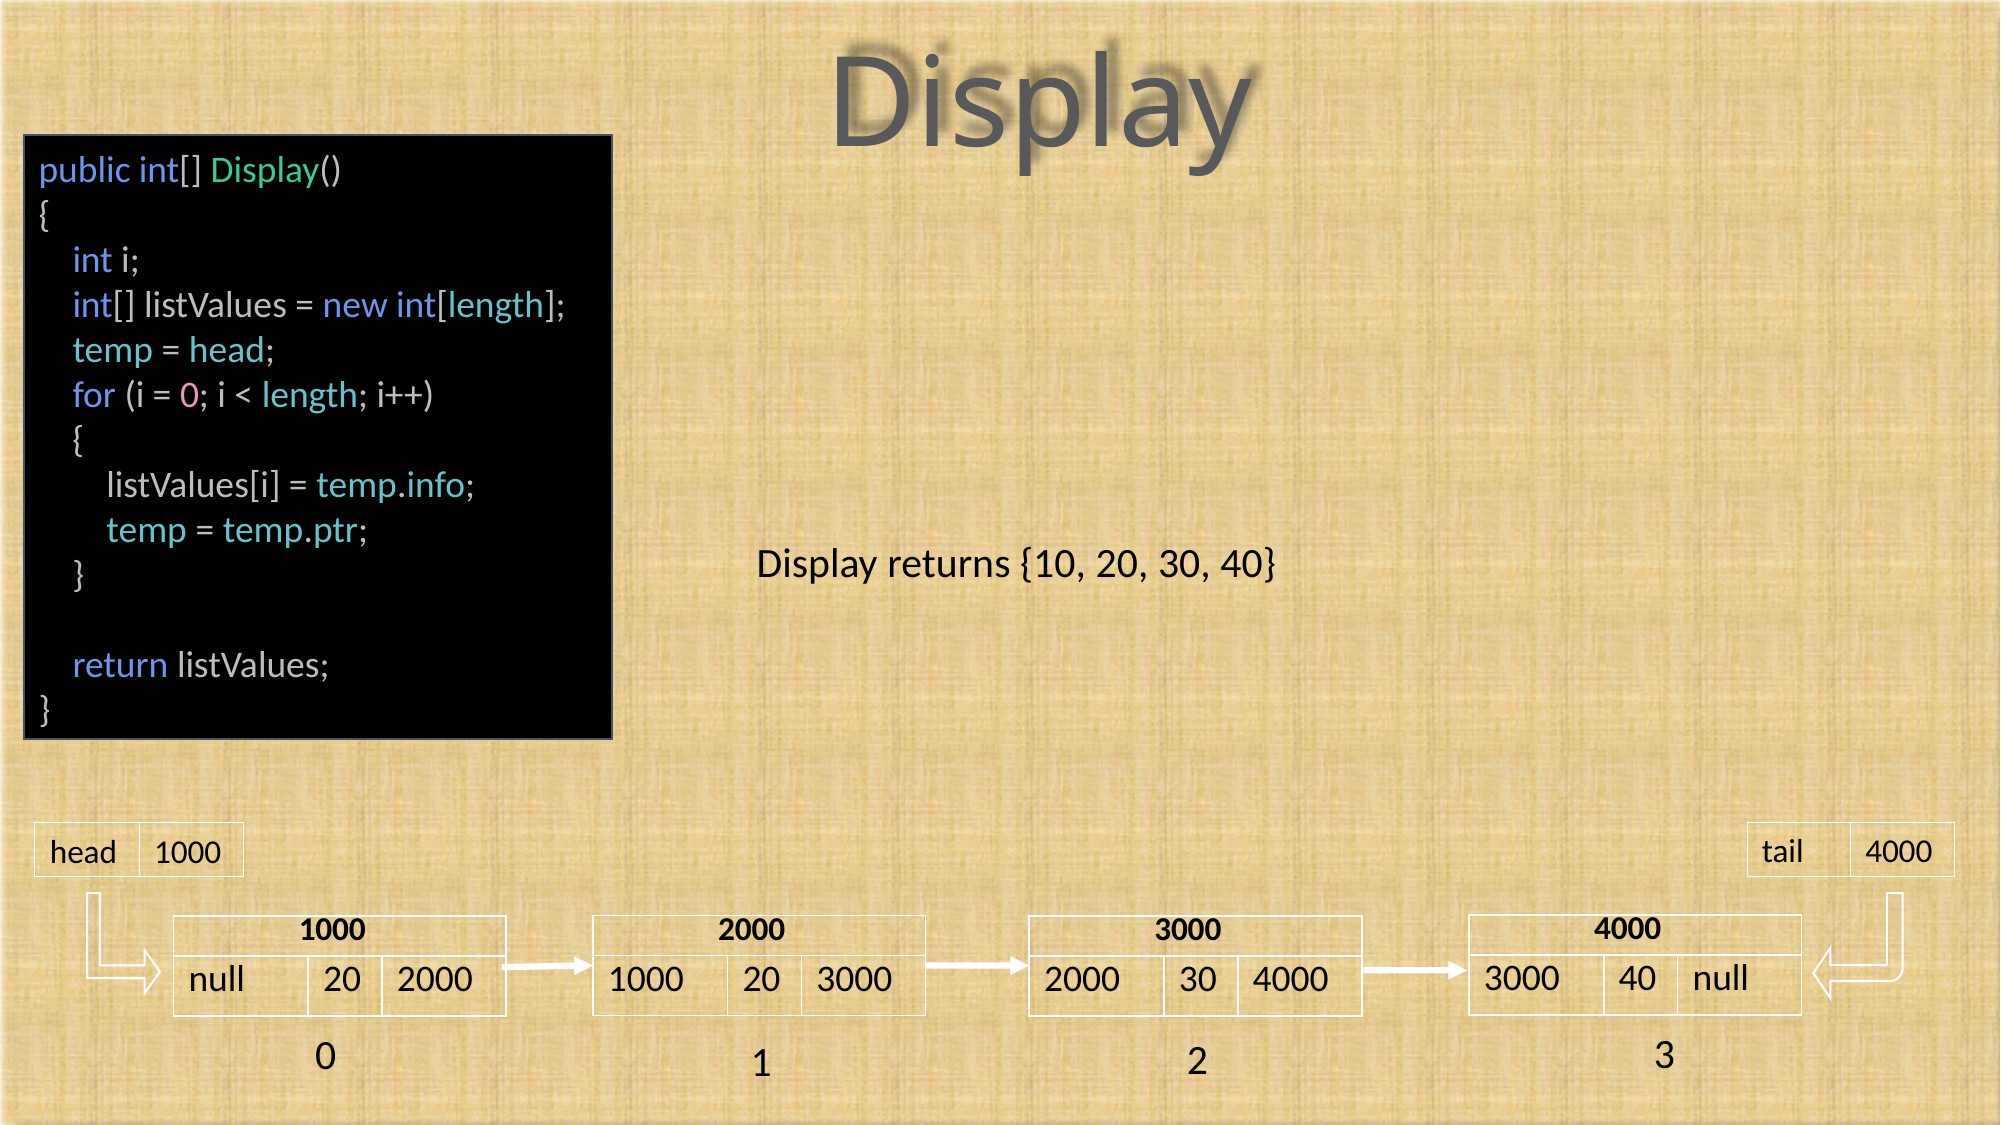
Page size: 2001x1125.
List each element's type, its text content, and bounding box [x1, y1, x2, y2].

table_cell 4000 [1239, 957, 1361, 1015]
text_box [3, 3, 1998, 1120]
table_cell null [1678, 956, 1801, 1014]
table_cell 30 [1165, 957, 1237, 1015]
table_cell 20 [728, 956, 801, 1015]
table_cell 3000 [802, 956, 925, 1015]
text_box 2 [1172, 1025, 1219, 1091]
text_box 3 [1639, 1019, 1686, 1085]
text_box public int[] Display() { int i; int[] listValues = new int[length]; temp = head; for (i = 0; i < length; i++) { listValues[i] = temp.info; temp = temp.ptr; } return listValues; } [23, 134, 613, 740]
table_cell null [174, 957, 307, 1015]
table_cell 2000 [1030, 957, 1163, 1015]
text_box Display [610, 14, 1468, 180]
table_cell 3000 [1470, 956, 1603, 1014]
text_box 1 [735, 1027, 783, 1093]
text_box Display returns {10, 20, 30, 40} [741, 528, 1640, 594]
text_box [86, 892, 162, 997]
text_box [34, 822, 244, 878]
table_cell 20 [309, 957, 381, 1015]
table_cell 2000 [383, 957, 505, 1015]
text_box 0 [300, 1020, 347, 1086]
table_header 3000 [1030, 917, 1361, 955]
table_header 4000 [1470, 916, 1801, 954]
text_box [1747, 822, 1955, 878]
table_cell 40 [1605, 956, 1677, 1014]
table_header 1000 [174, 917, 505, 955]
text_box [1812, 892, 1904, 1002]
table_header 2000 [594, 916, 925, 955]
table_cell 1000 [594, 956, 727, 1015]
